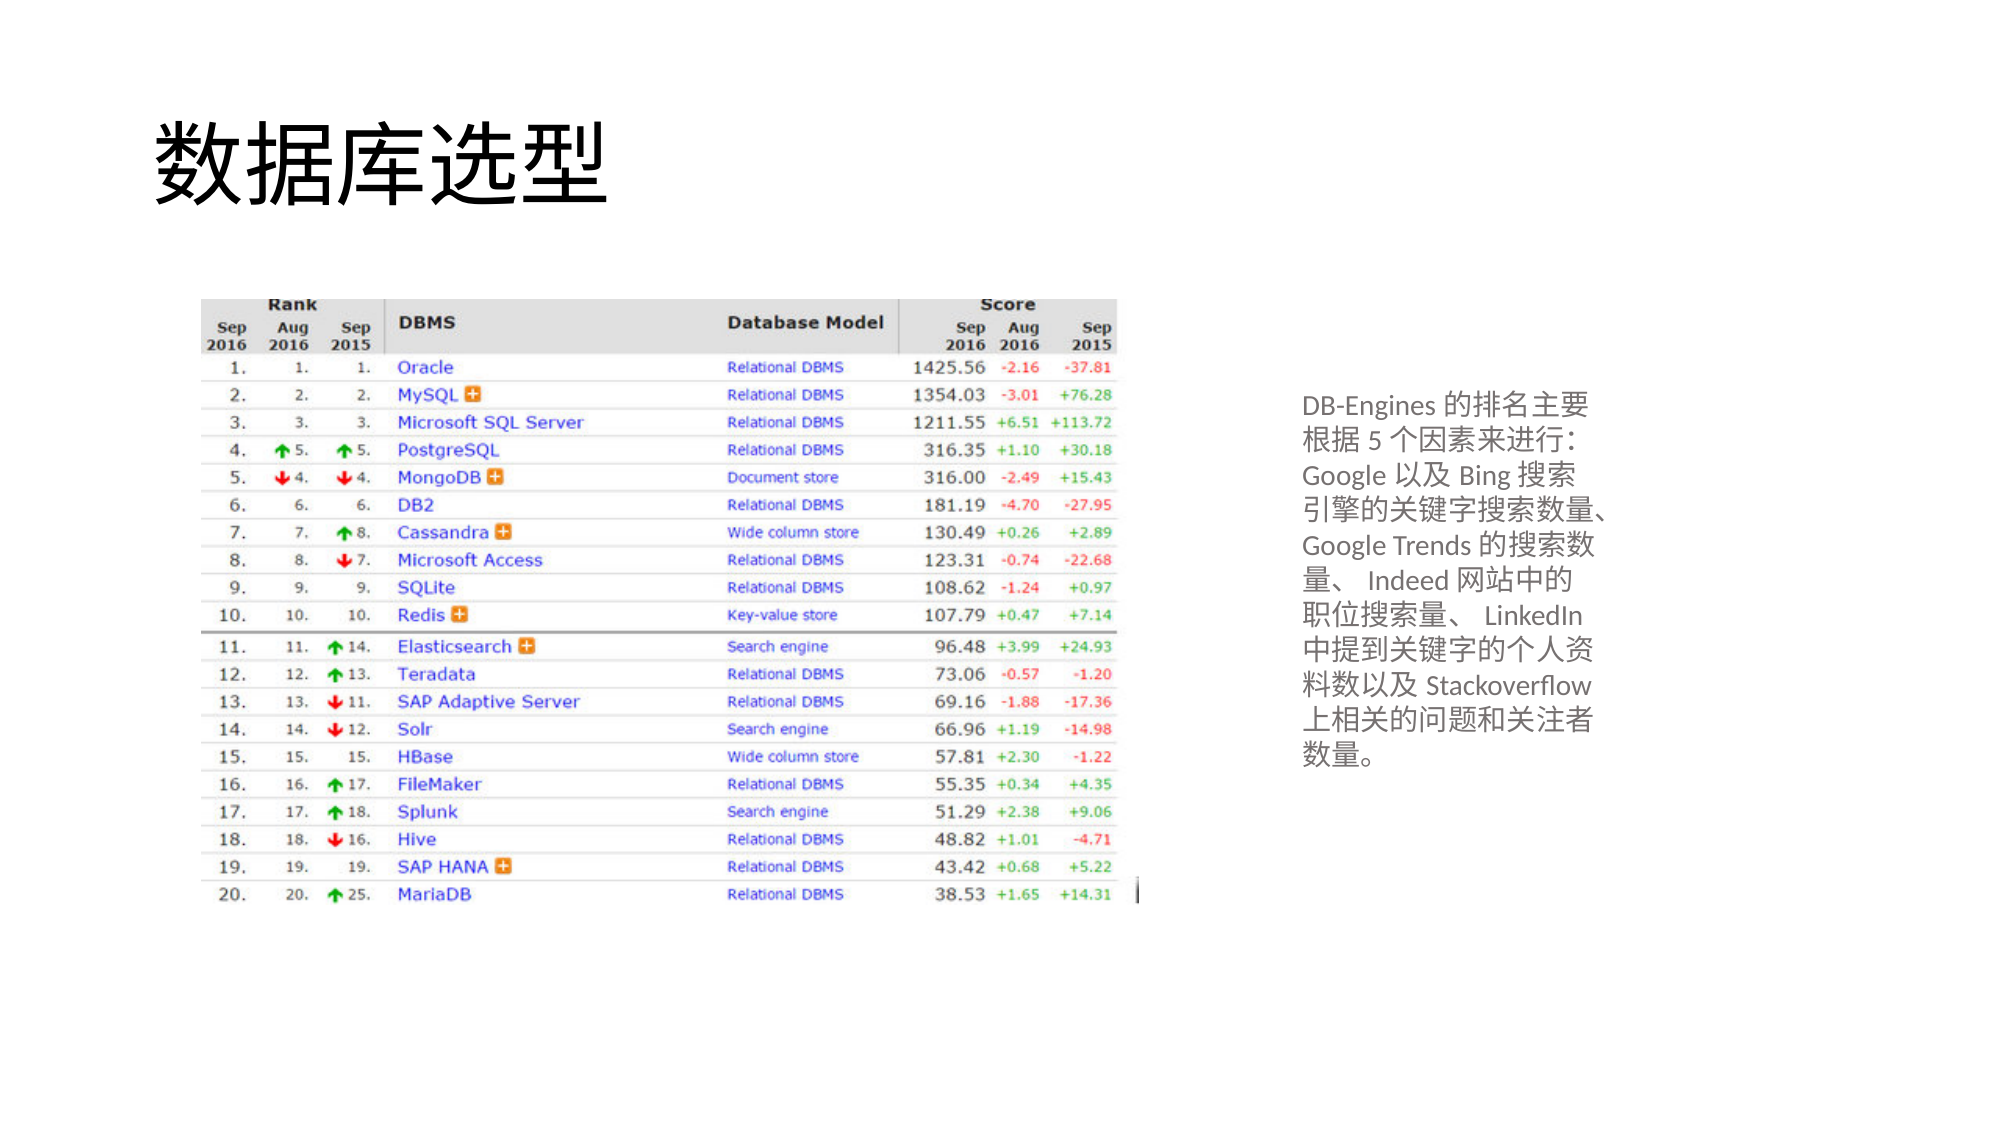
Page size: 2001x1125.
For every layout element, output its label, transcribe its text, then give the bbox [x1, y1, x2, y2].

title 数据库选型 [137, 59, 1863, 278]
text_box DB-Engines的排名主要根据5个因素来进行：Google以及Bing搜索引擎的关键字搜索数量、Google Trends的搜索数量、Indeed网站中的职位搜索量、LinkedIn中提到关键字的个人资料数以及Stackoverflow上相关的问题和关注者数量。 [1287, 379, 1616, 779]
picture [201, 299, 1140, 905]
